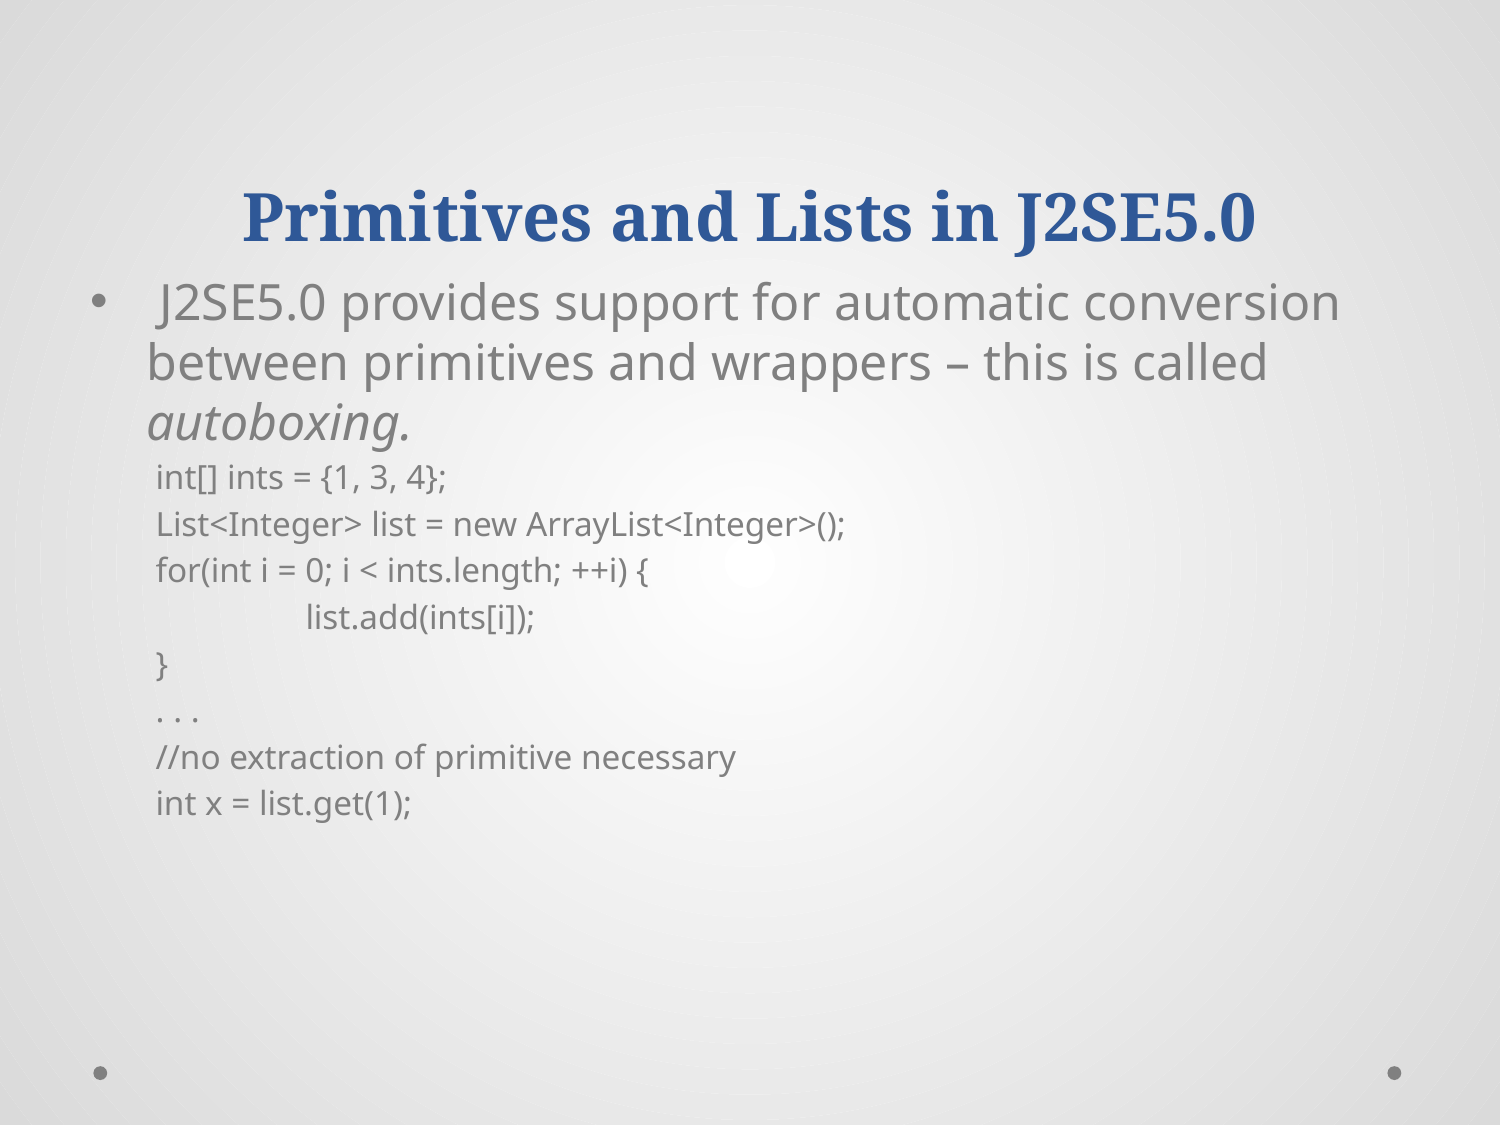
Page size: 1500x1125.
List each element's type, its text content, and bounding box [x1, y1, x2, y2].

list J2SE5.0 provides support for automatic conversion between primitives and wrappers – this is called autoboxing. int[] ints = {1, 3, 4}; List<Integer> list = new ArrayList<Integer>(); for(int i = 0; i < ints.length; ++i) { list.add(ints[i]); } . . . //no extraction of primitive necessary int x = list.get(1); [75, 262, 1425, 1005]
title Primitives and Lists in J2SE5.0 [75, 0, 1425, 262]
